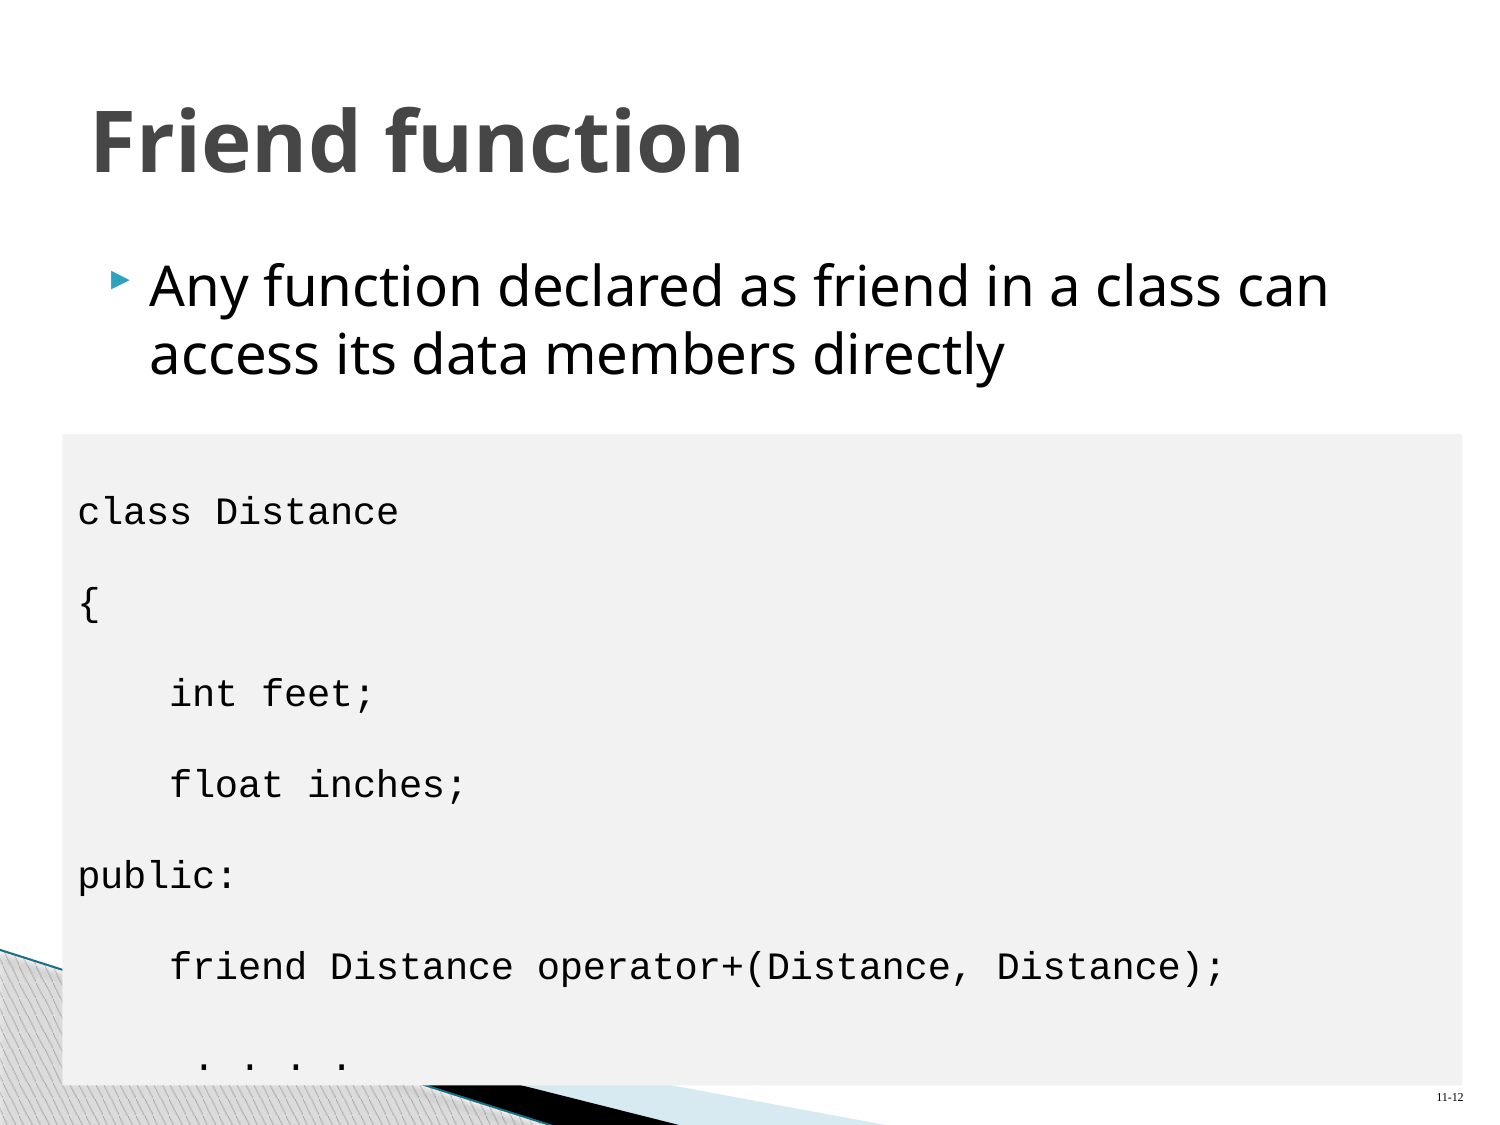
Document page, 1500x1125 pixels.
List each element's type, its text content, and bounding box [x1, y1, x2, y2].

list Any function declared as friend in a class can access its data members directly [74, 242, 1426, 433]
title Friend function [75, 45, 1425, 233]
text_box class Distance { int feet; float inches; public: friend Distance operator+(Distance, Distance); . . . . [62, 433, 1463, 1086]
slide_number 11-12 [1418, 1051, 1479, 1112]
